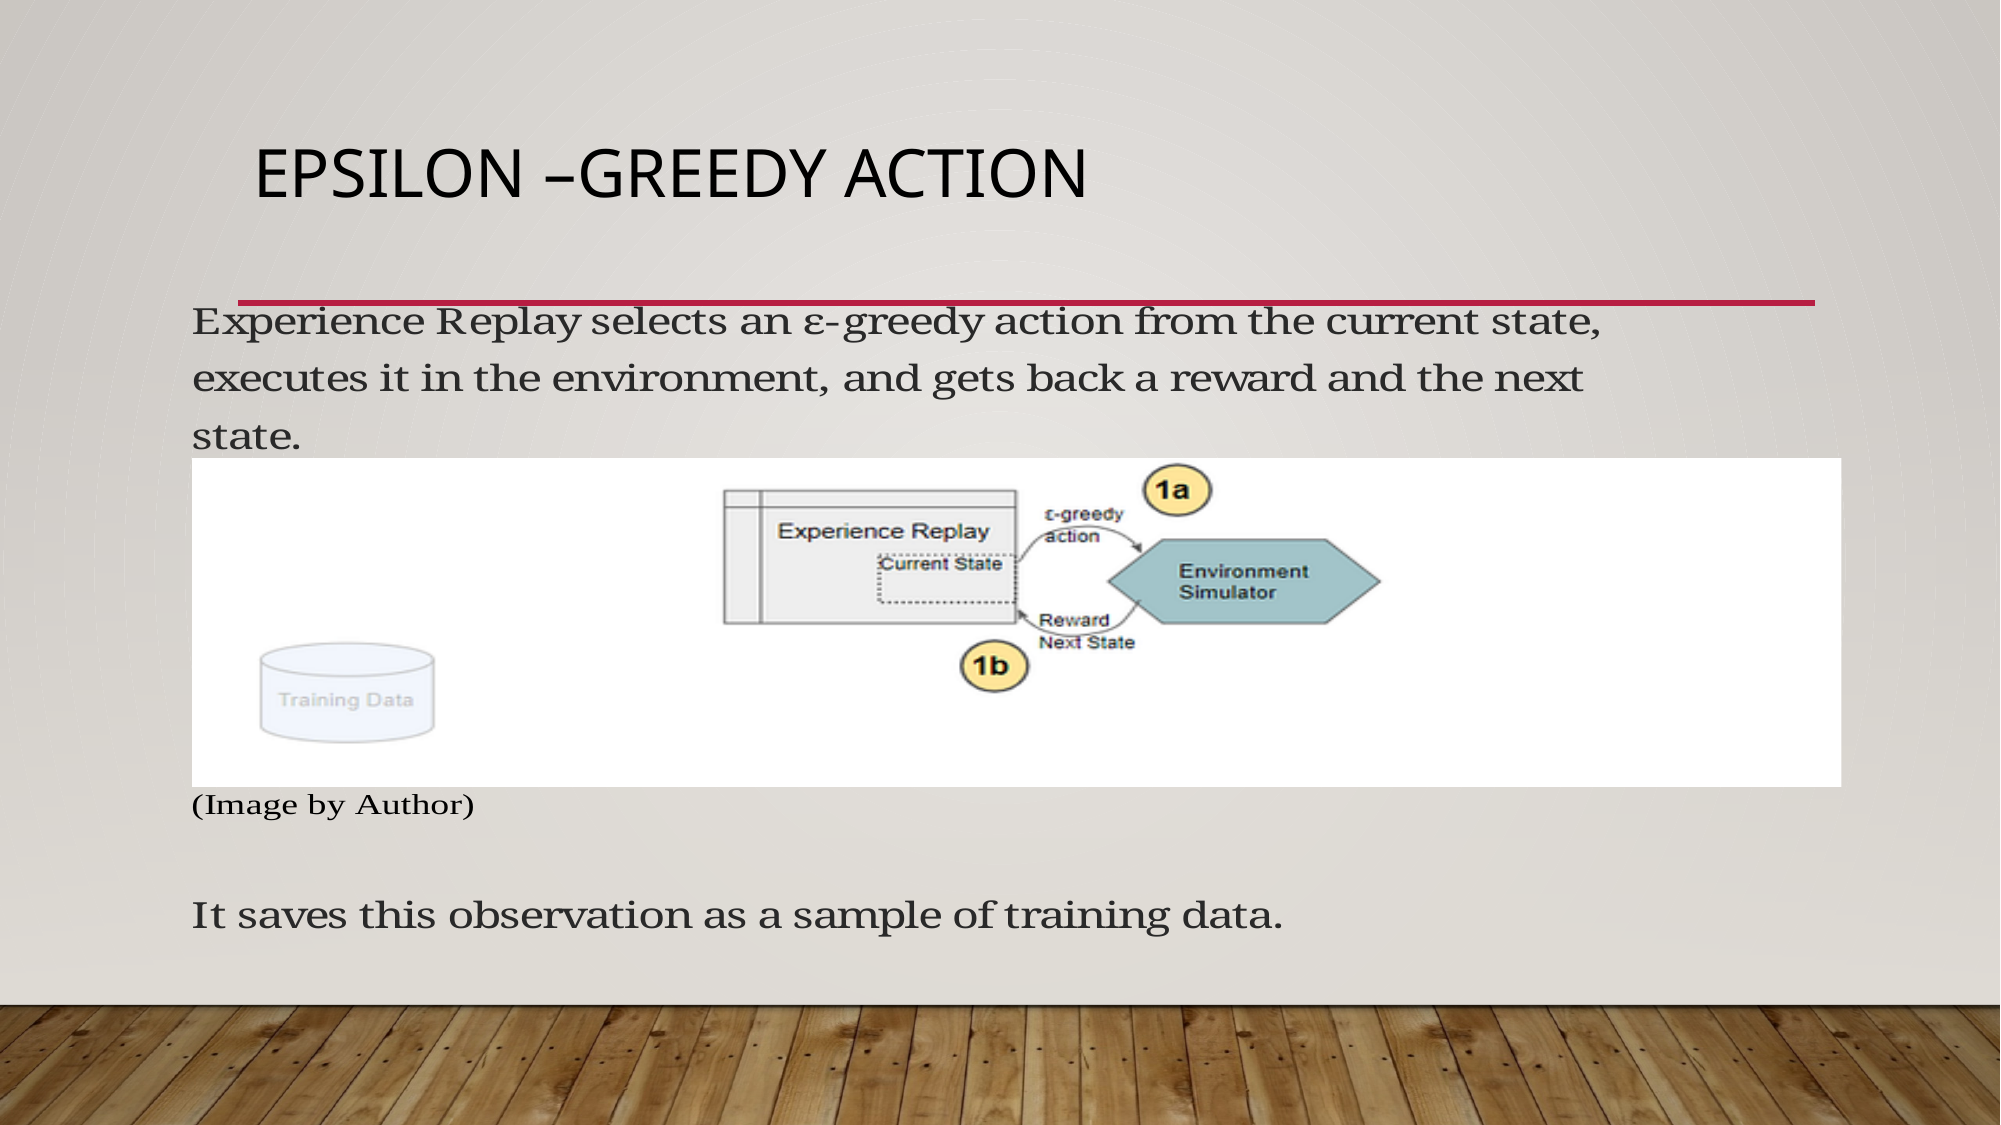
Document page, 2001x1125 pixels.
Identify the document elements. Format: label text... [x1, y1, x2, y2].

title Epsilon –Greedy Action [238, 131, 1814, 226]
picture [0, 1005, 2000, 1125]
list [191, 226, 1847, 938]
